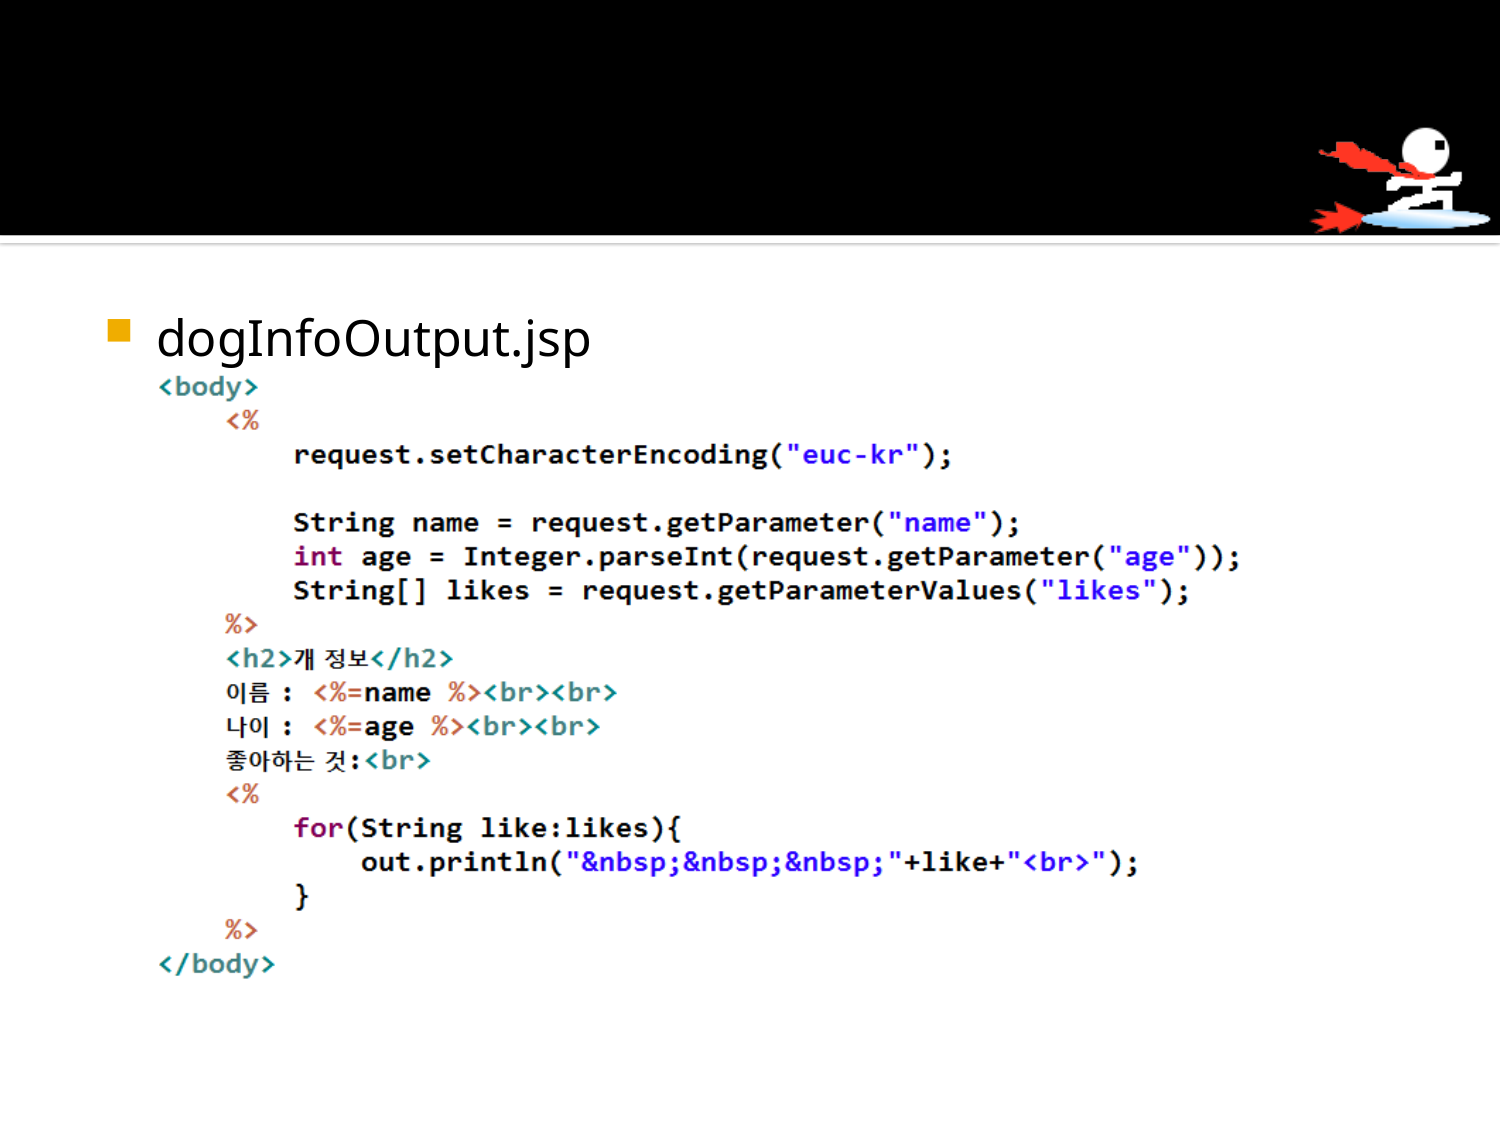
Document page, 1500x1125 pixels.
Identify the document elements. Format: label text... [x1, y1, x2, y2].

list dogInfoOutput.jsp [75, 291, 1425, 1050]
picture [159, 369, 1243, 983]
picture [1269, 125, 1500, 235]
